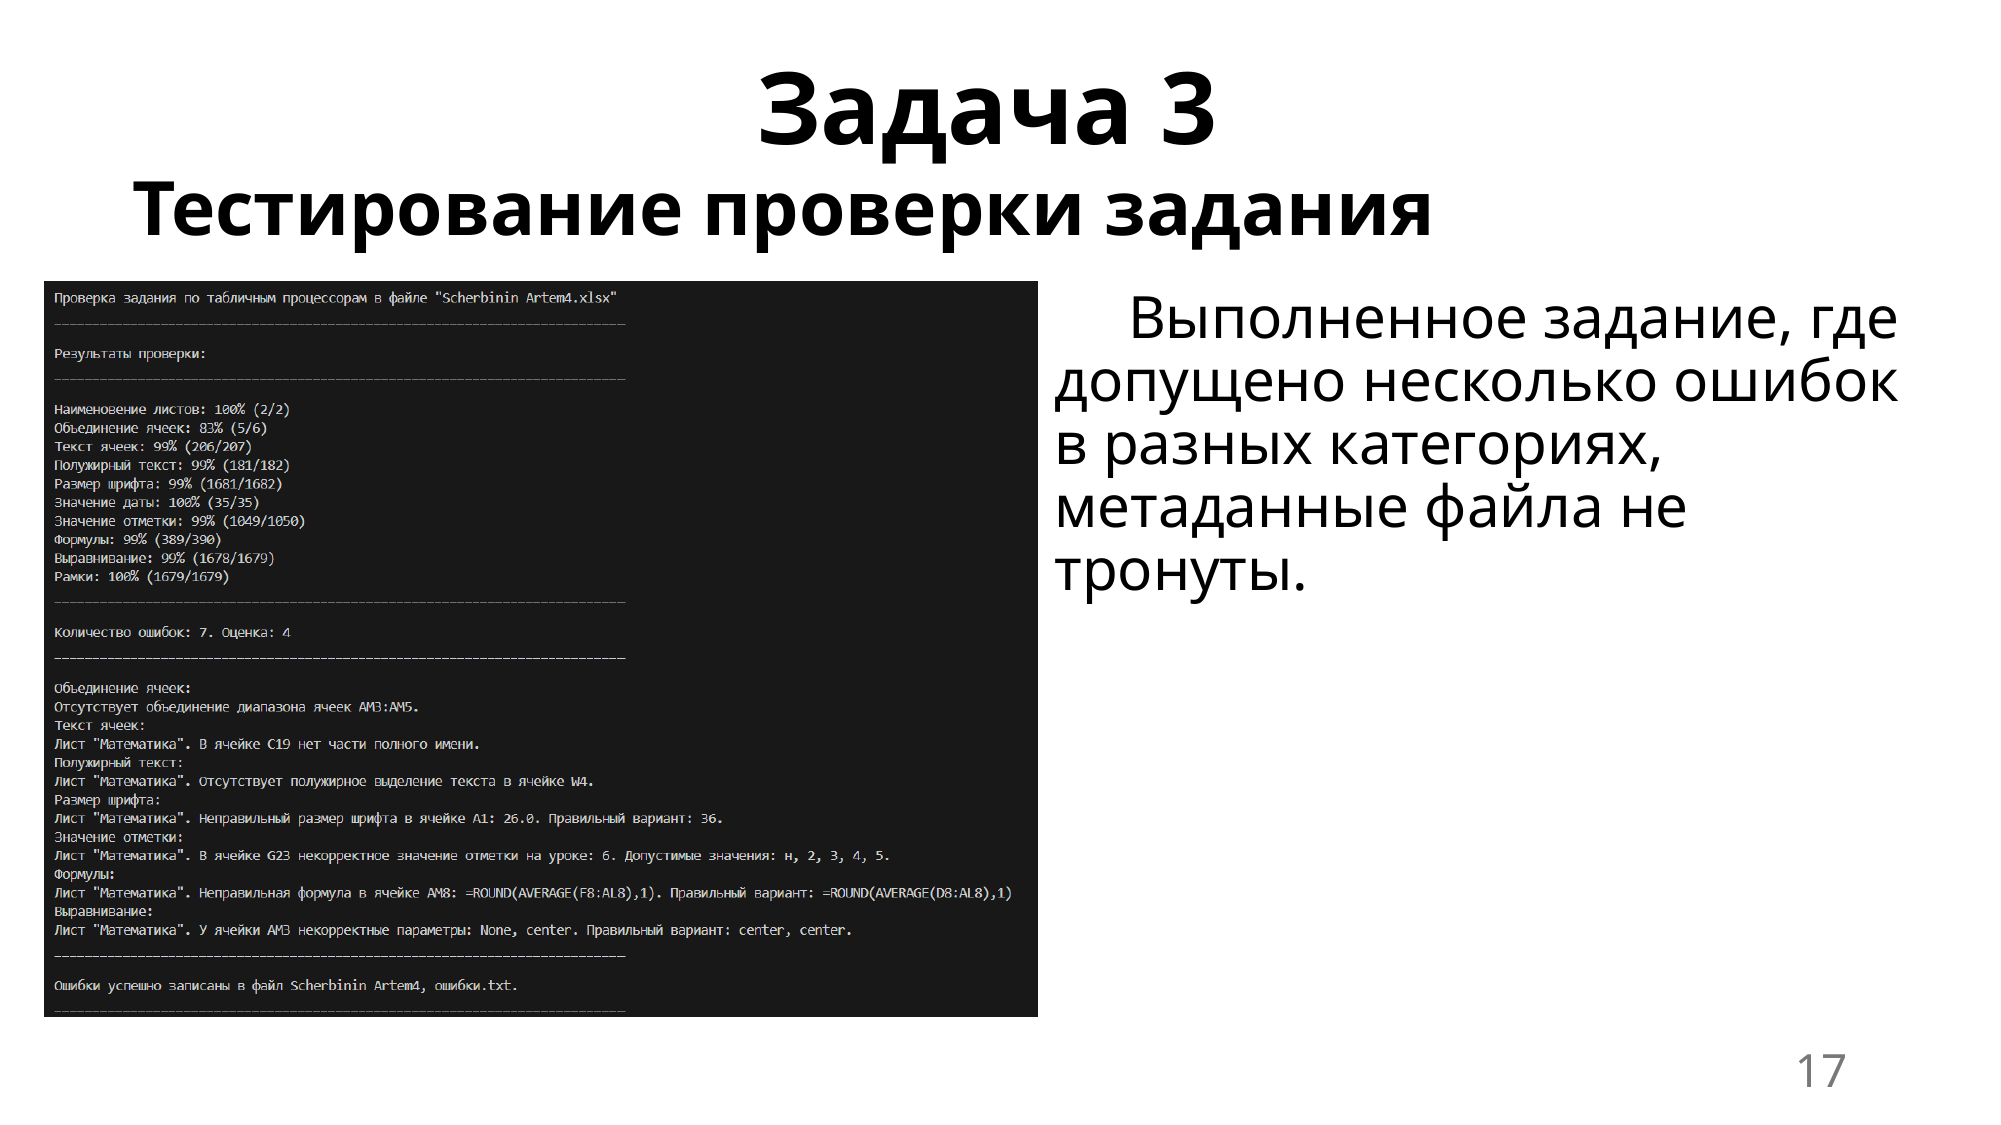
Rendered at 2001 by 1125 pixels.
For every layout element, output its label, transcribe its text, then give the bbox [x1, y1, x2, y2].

picture [43, 280, 1039, 1017]
text_box Задача 3 [499, 37, 1501, 163]
text_box Тестирование проверки задания [44, 163, 1769, 259]
slide_number 17 [1412, 1042, 1863, 1103]
text_box Выполненное задание, где допущено несколько ошибок в разных категориях, метаданные файла не тронуты. [1039, 281, 1956, 995]
